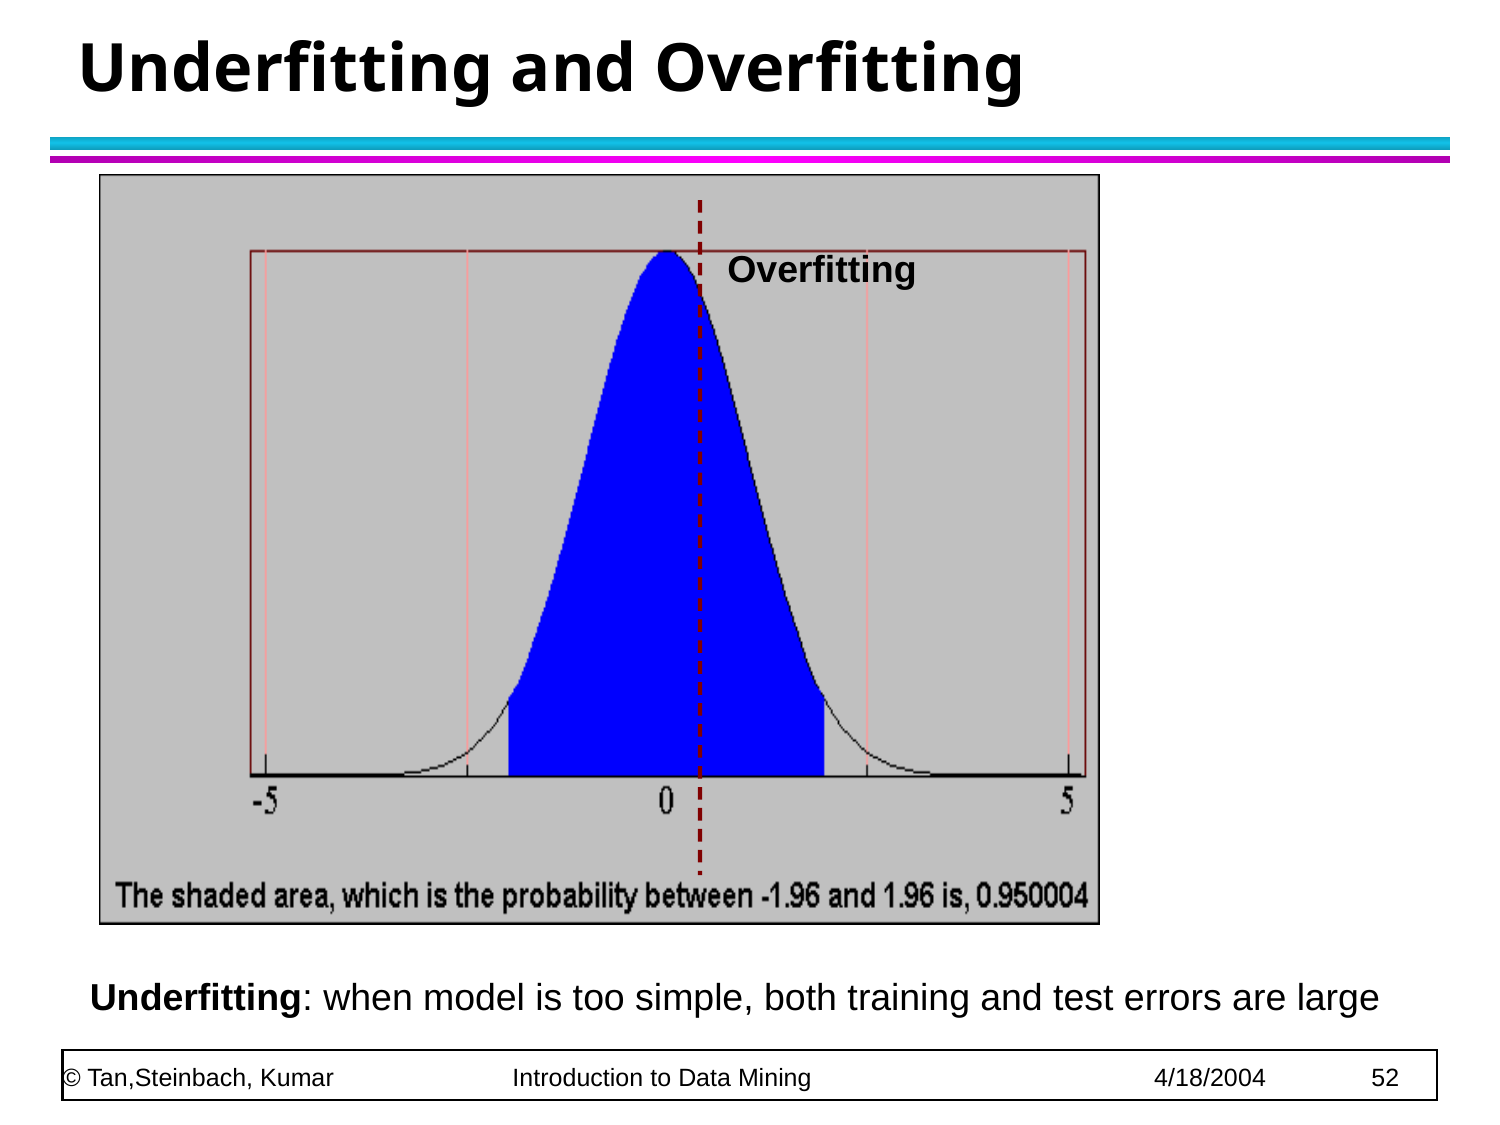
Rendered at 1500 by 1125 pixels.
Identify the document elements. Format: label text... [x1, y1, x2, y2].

text_box Underfitting and Overfitting [62, 24, 1421, 113]
text_box Underfitting: when model is too simple, both training and test errors are large [75, 964, 1463, 1026]
picture [99, 174, 1101, 926]
